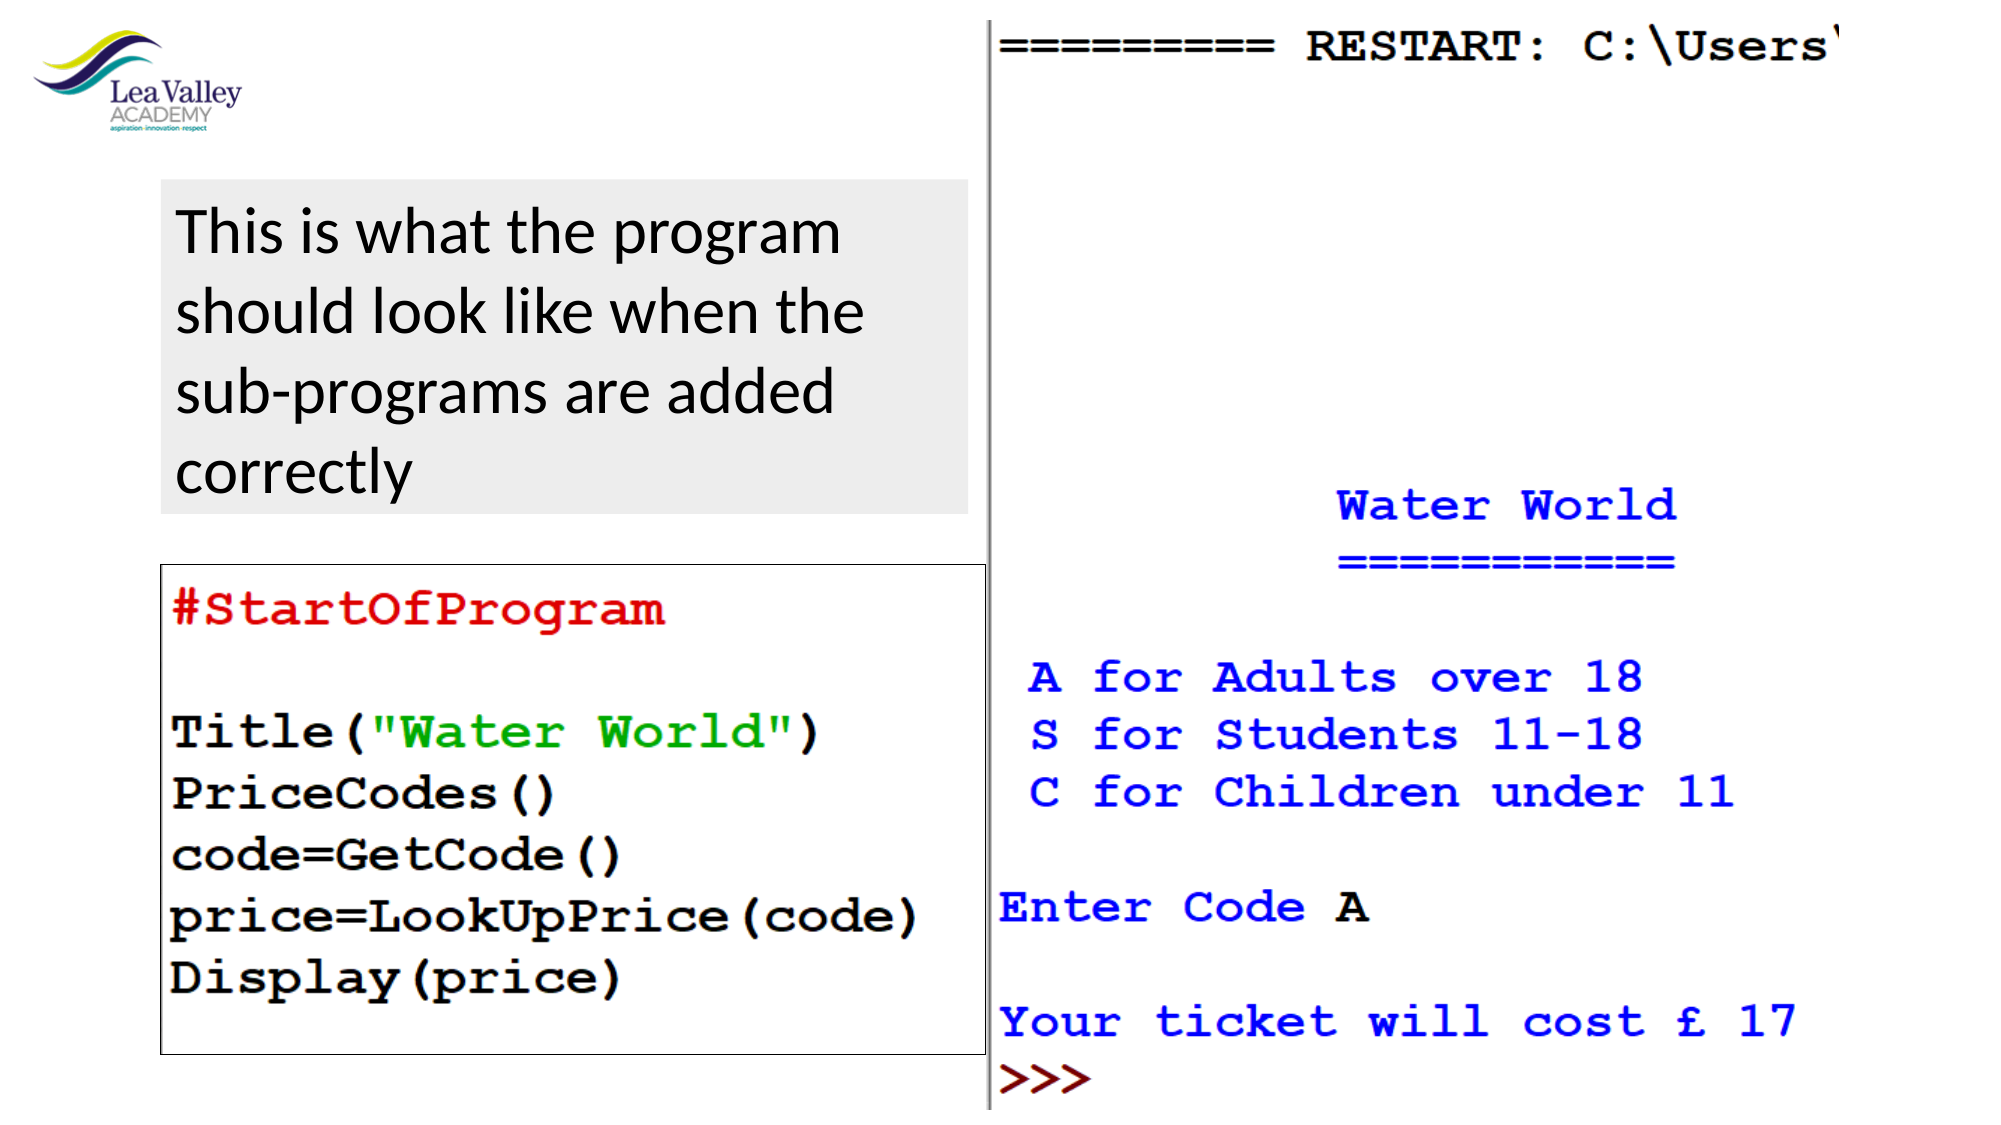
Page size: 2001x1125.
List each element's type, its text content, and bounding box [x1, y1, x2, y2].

picture [32, 30, 243, 132]
picture [160, 20, 1840, 1110]
text_box This is what the program should look like when the sub-programs are added correctly [160, 179, 969, 514]
